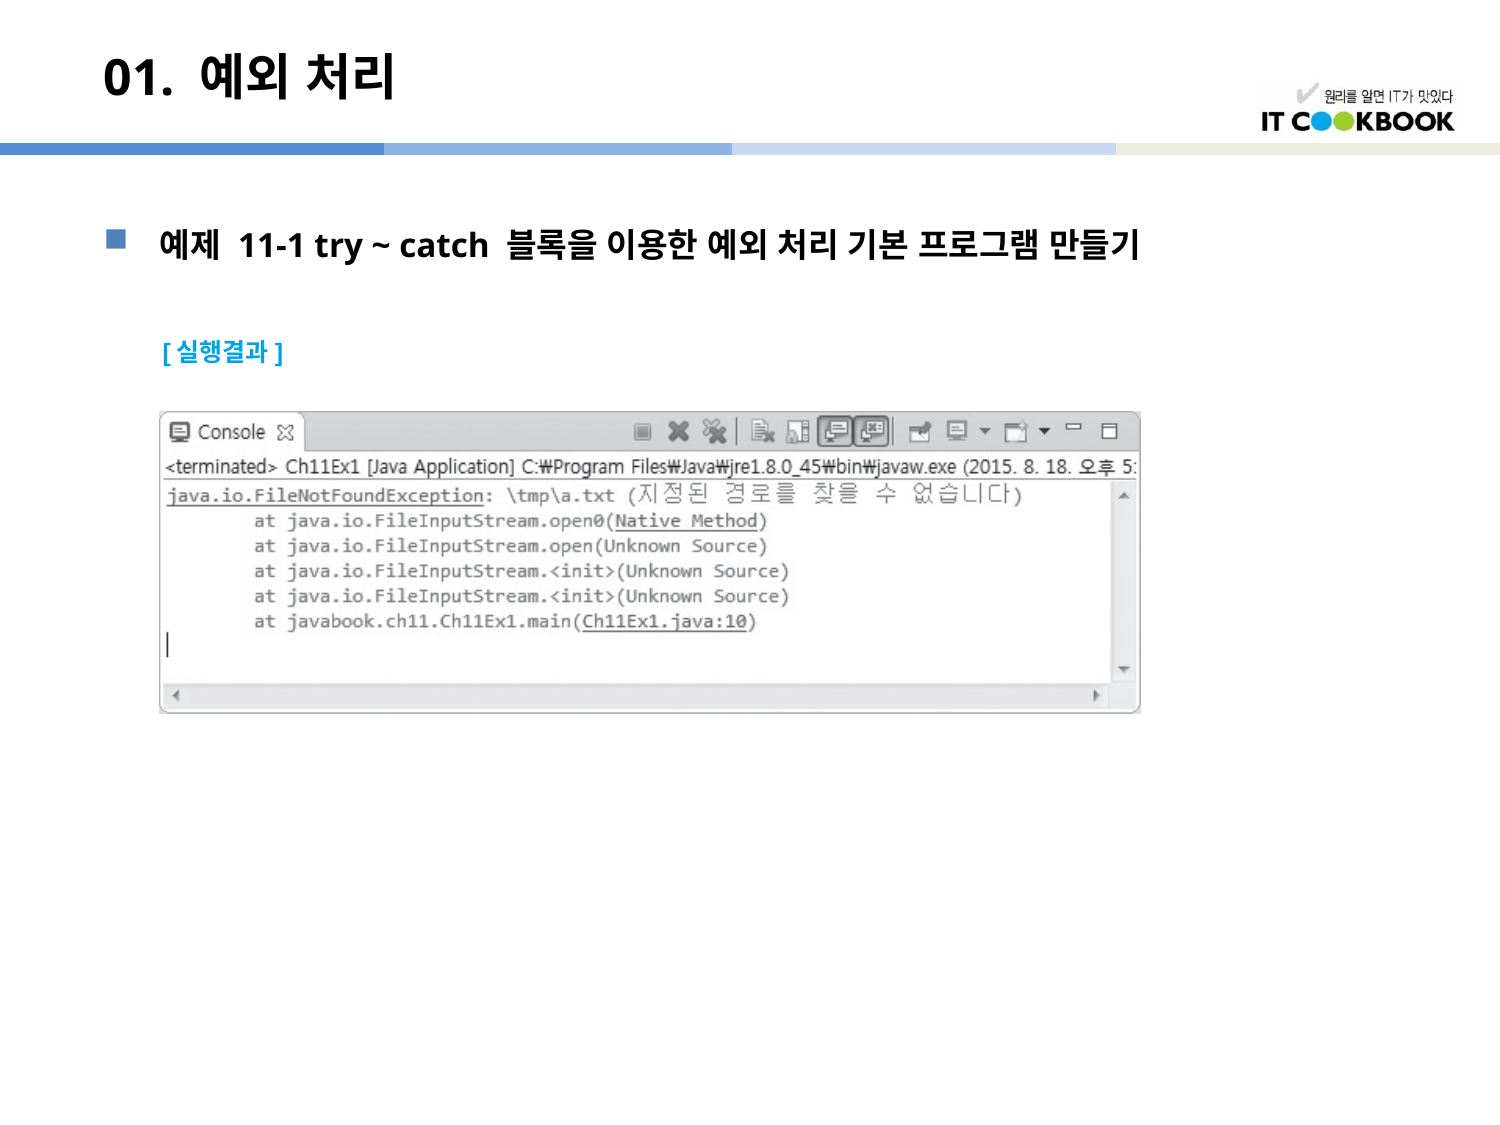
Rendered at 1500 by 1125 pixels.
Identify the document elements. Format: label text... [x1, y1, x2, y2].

title 01. 예외 처리 [88, 30, 1211, 121]
list 예제 11-1 try ~ catch 블록을 이용한 예외 처리 기본 프로그램 만들기 [88, 196, 1436, 386]
picture [1257, 79, 1458, 133]
picture [159, 411, 1141, 714]
text_box [실행결과] [147, 314, 1435, 504]
